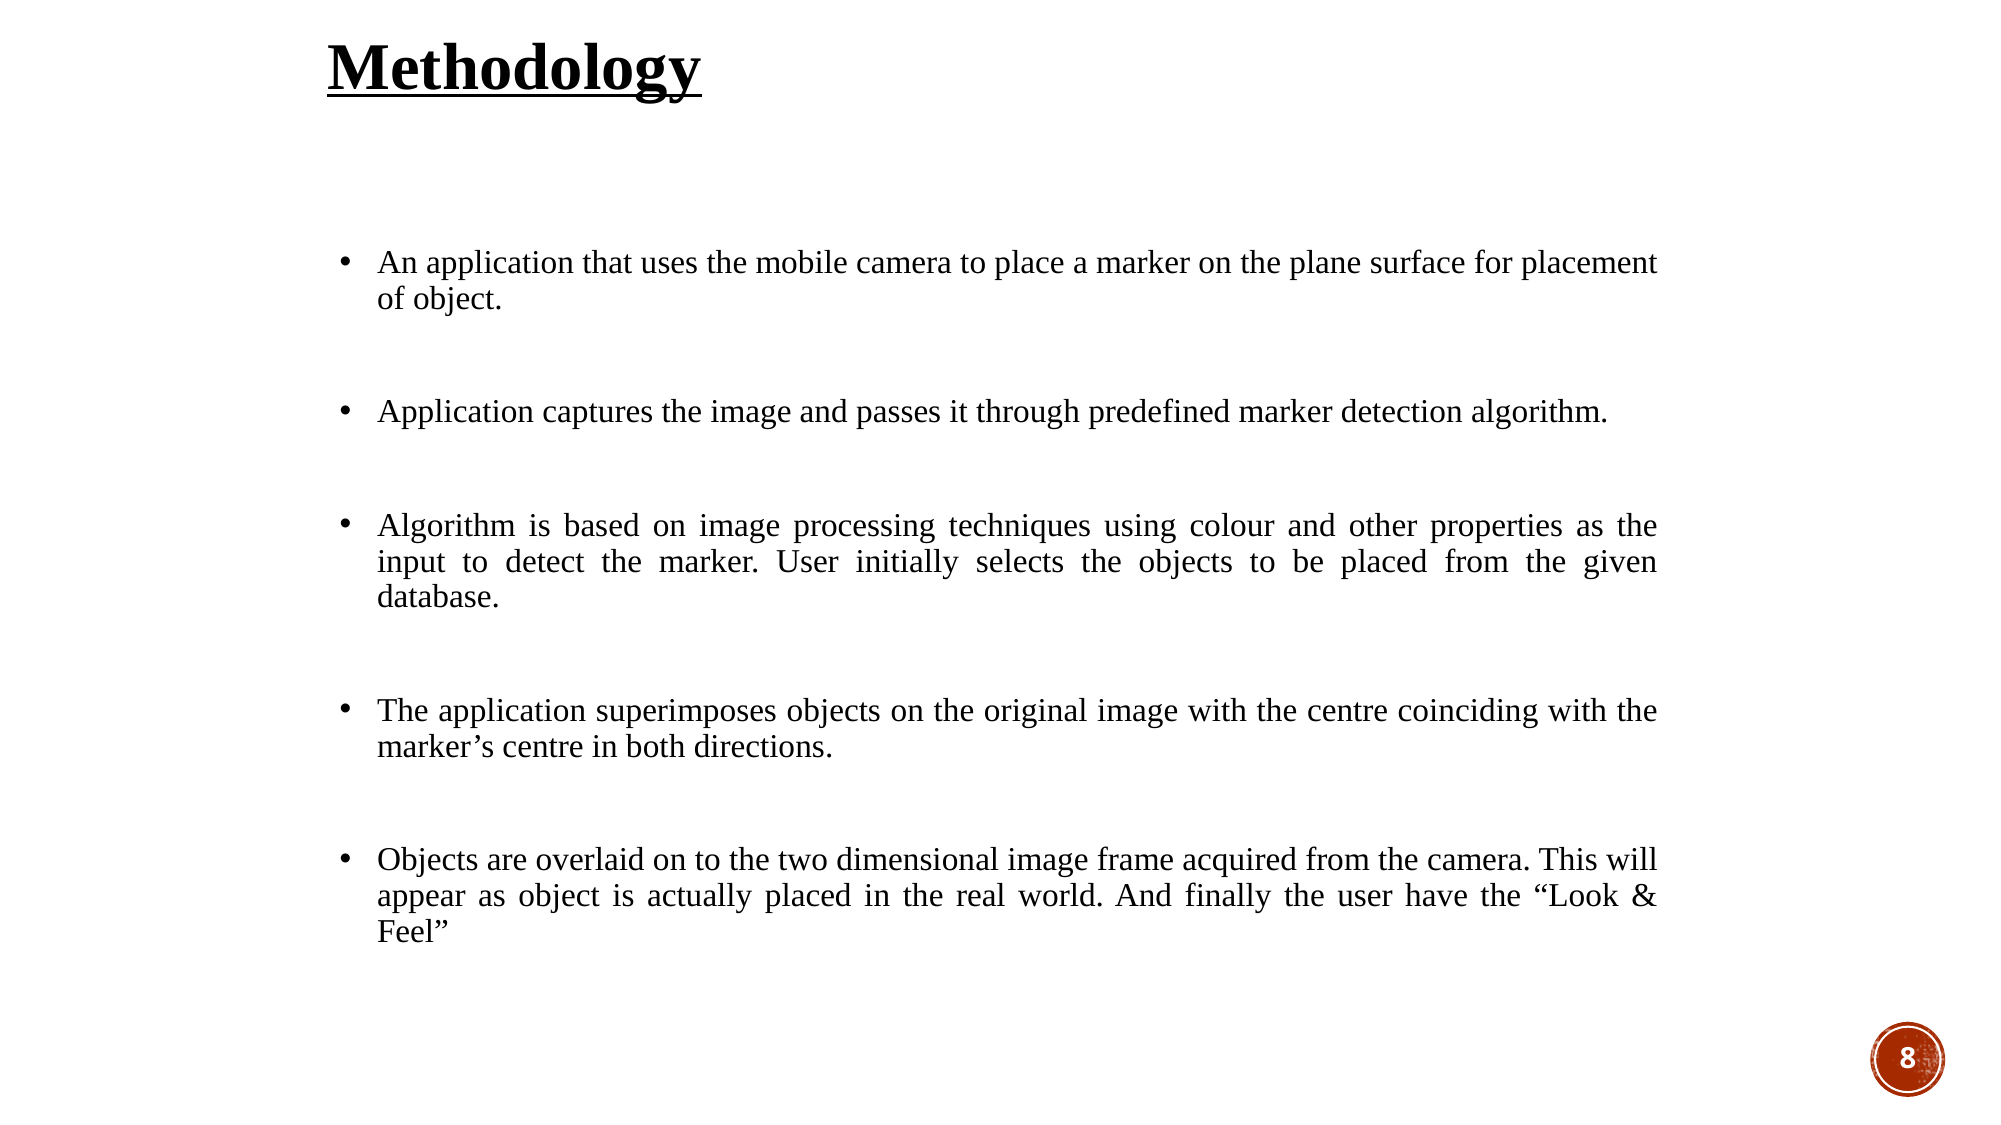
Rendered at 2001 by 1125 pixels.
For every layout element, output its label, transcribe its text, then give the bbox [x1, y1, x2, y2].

slide_number 8 [1855, 1028, 1961, 1089]
text_box An application that uses the mobile camera to place a marker on the plane surface for placement of object. Application captures the image and passes it through predefined marker detection algorithm. Algorithm is based on image processing techniques using colour and other properties as the input to detect the marker. User initially selects the objects to be placed from the given database. The application superimposes objects on the original image with the centre coinciding with the marker’s centre in both directions. Objects are overlaid on to the two dimensional image frame acquired from the camera. This will appear as object is actually placed in the real world. And finally the user have the “Look & Feel” [324, 237, 1675, 1005]
text_box Methodology [312, 24, 1663, 213]
